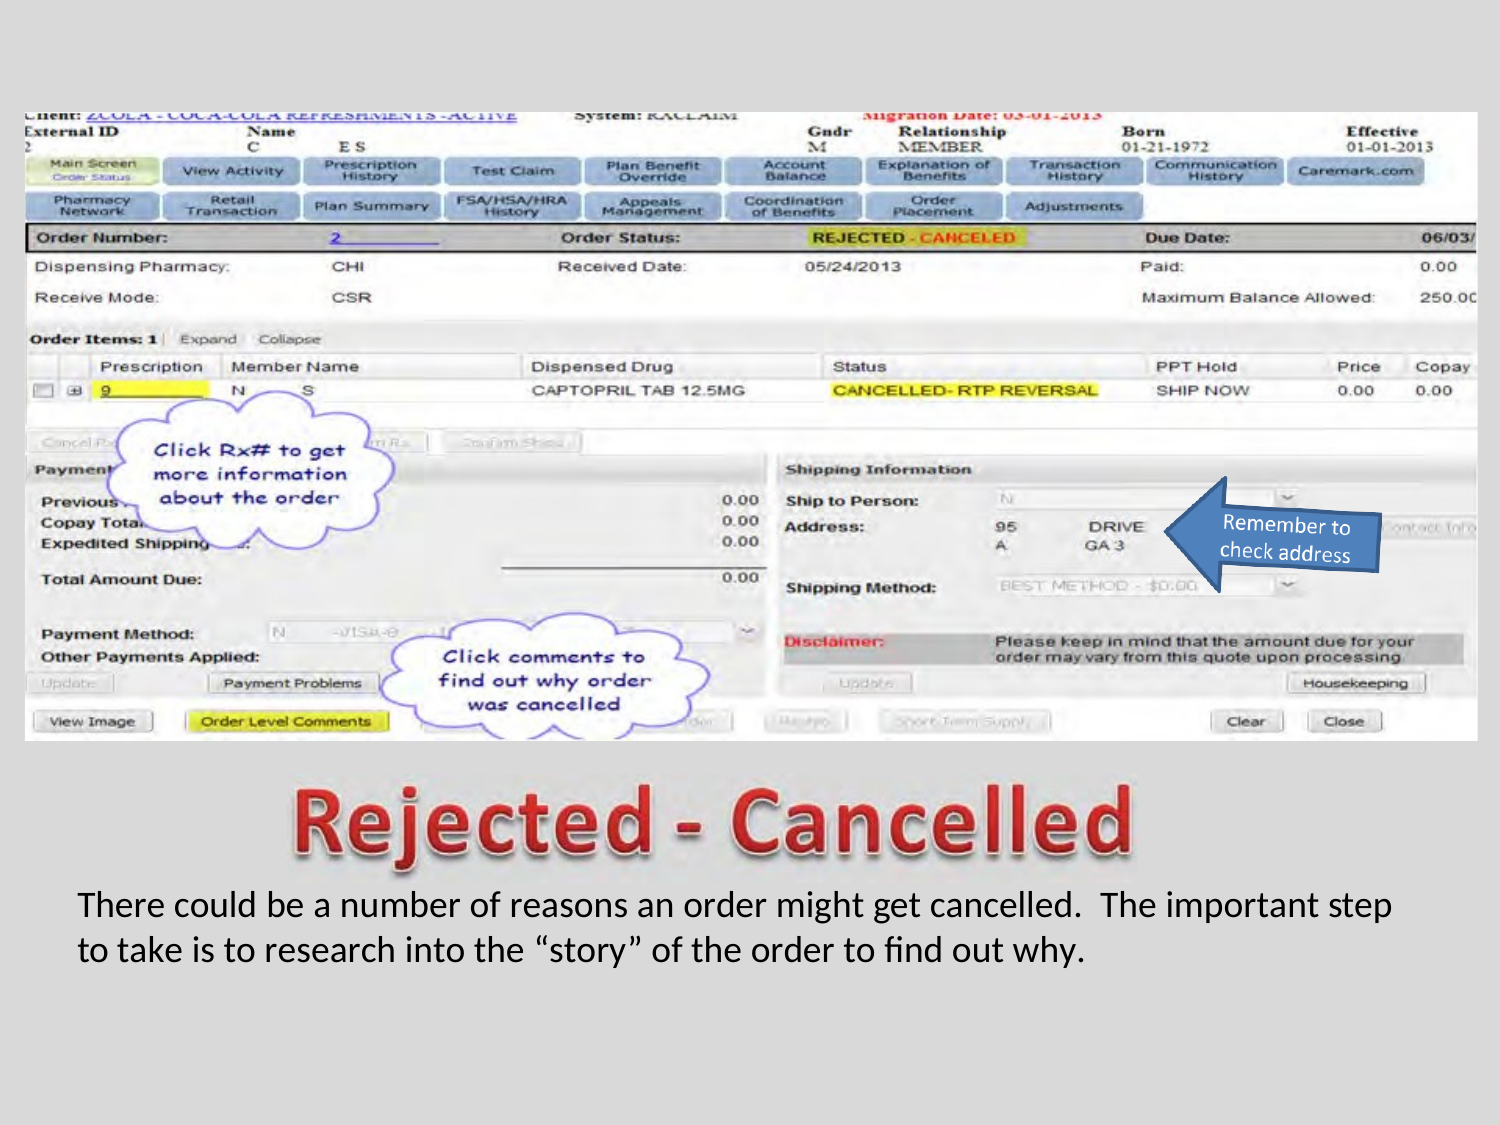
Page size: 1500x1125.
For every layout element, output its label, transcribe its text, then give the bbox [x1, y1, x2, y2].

text_box [1162, 474, 1383, 594]
text_box There could be a number of reasons an order might get cancelled. The important step to take is to research into the “story” of the order to find out why. [75, 880, 1433, 971]
text_box [287, 774, 1138, 883]
text_box [24, 112, 1478, 741]
